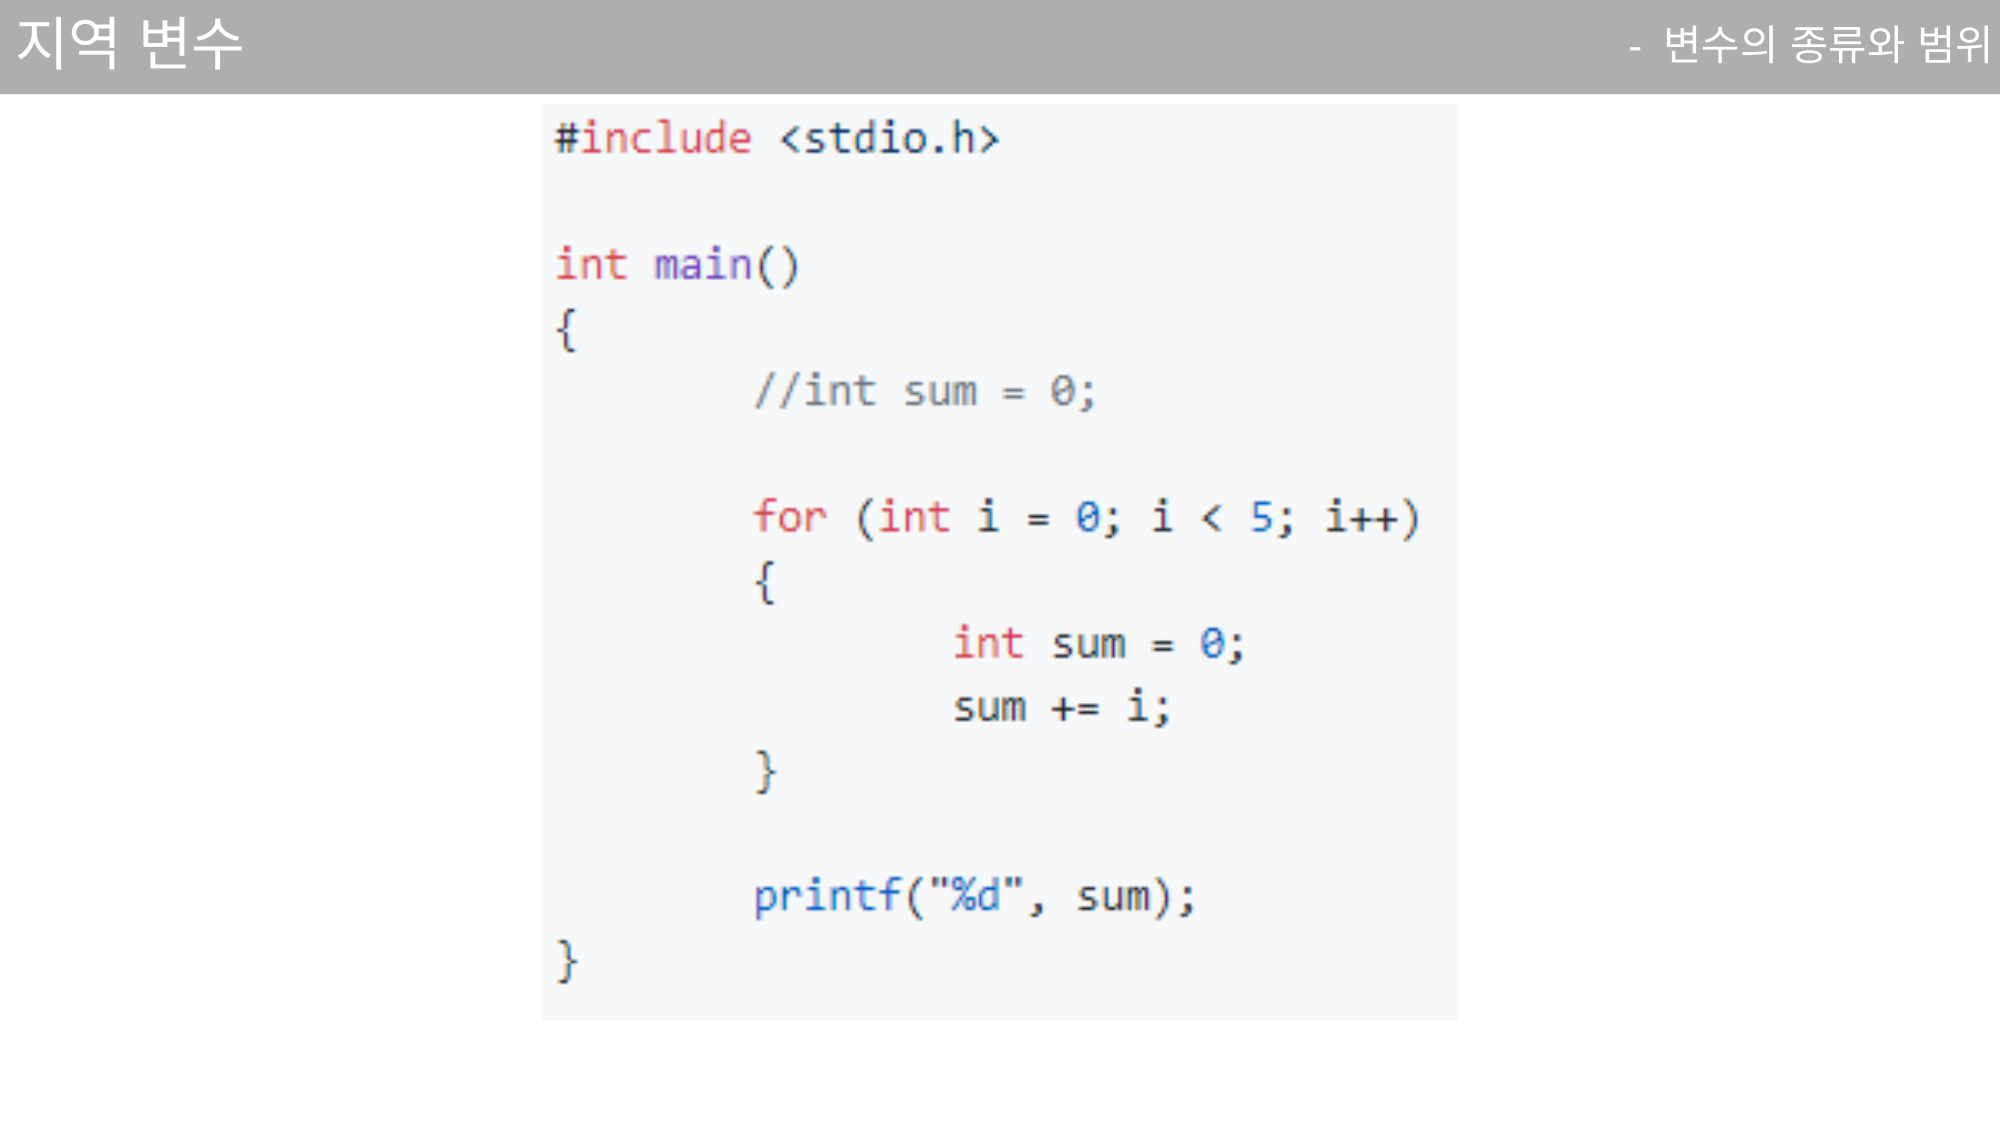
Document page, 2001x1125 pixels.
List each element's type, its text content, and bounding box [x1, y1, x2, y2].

title 지역 변수 [0, 7, 1103, 87]
list - 변수의 종류와 범위 [1195, 16, 2000, 78]
picture [542, 104, 1458, 1021]
